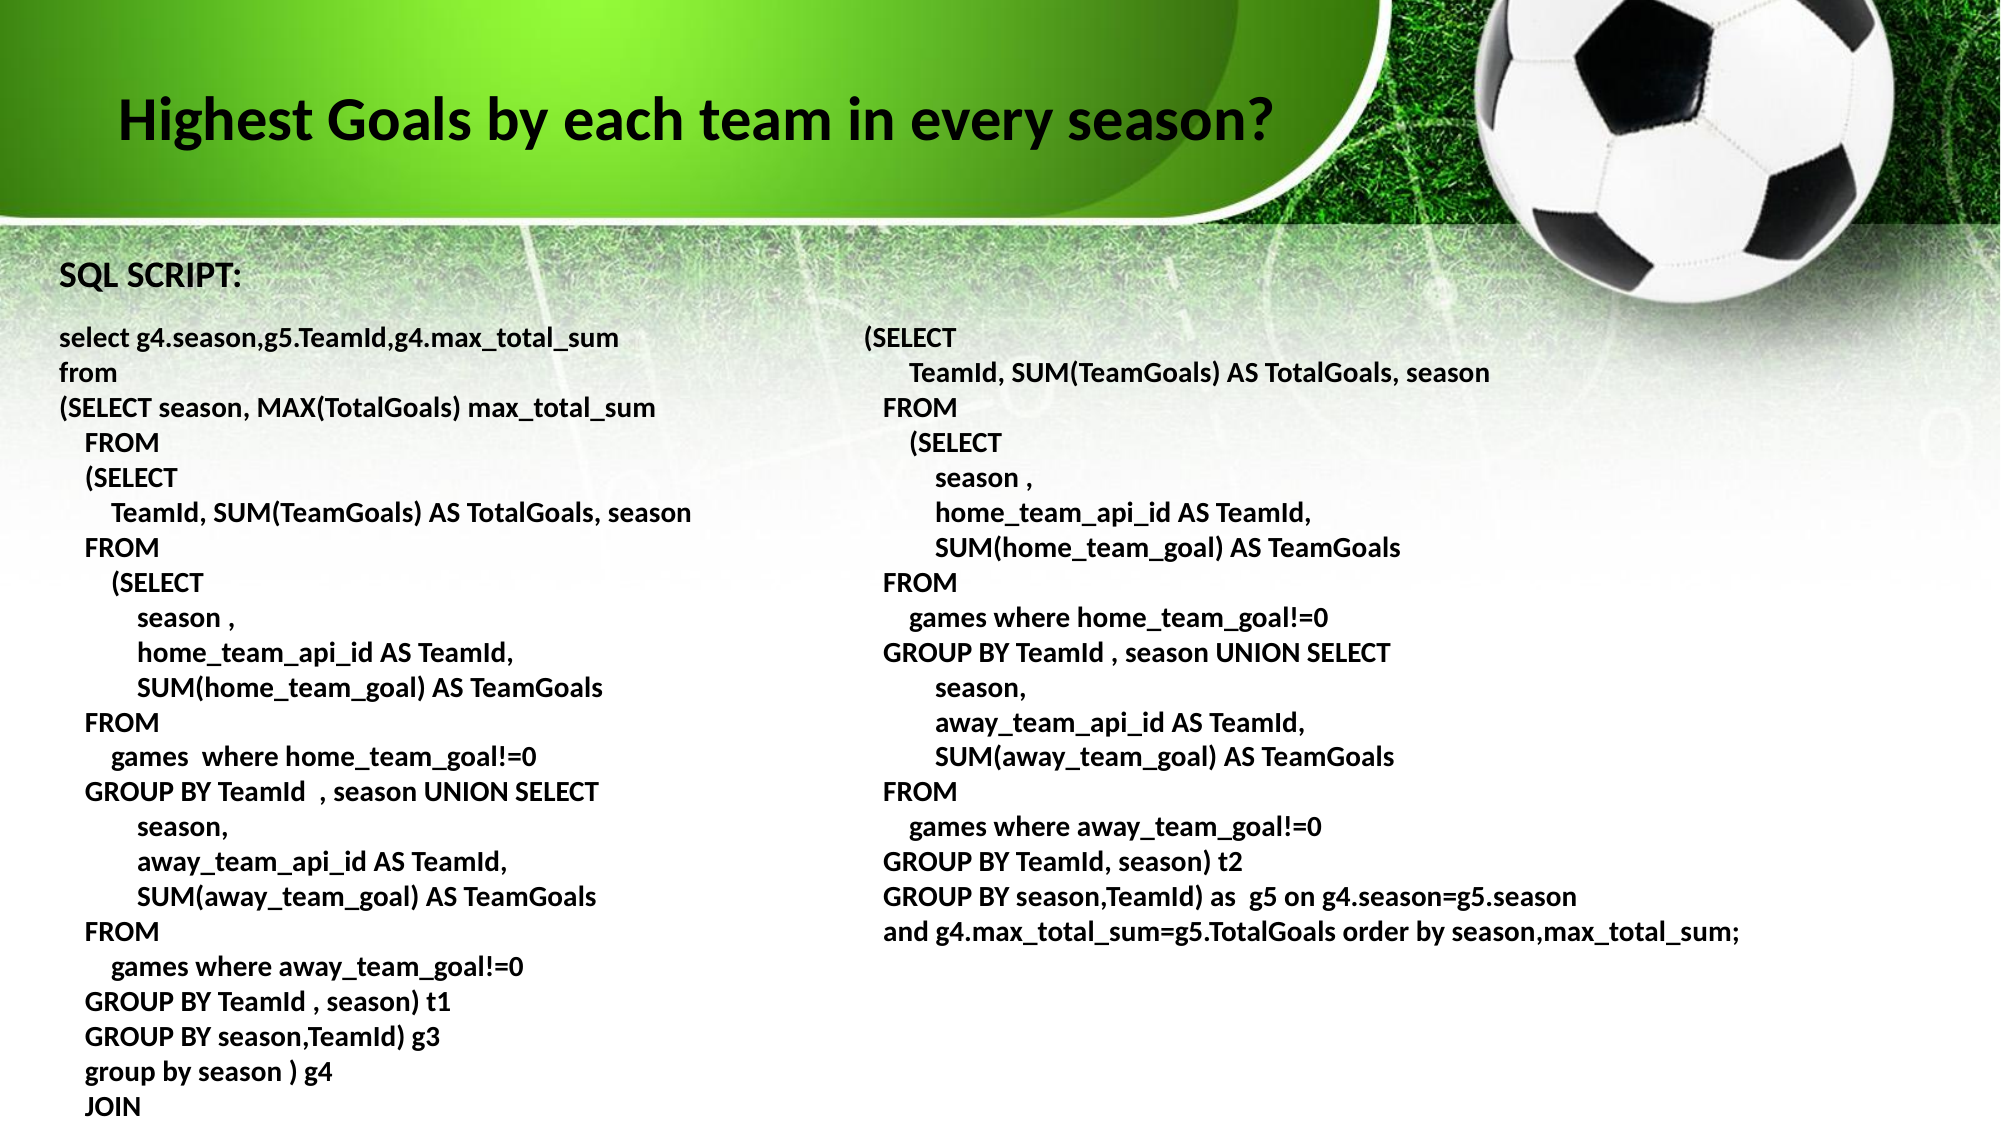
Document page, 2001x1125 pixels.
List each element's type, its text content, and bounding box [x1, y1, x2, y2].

picture [0, 0, 2001, 1125]
text_box SQL SCRIPT: [44, 242, 725, 303]
text_box select g4.season,g5.TeamId,g4.max_total_sum from (SELECT season, MAX(TotalGoals) max_total_sum FROM (SELECT TeamId, SUM(TeamGoals) AS TotalGoals, season FROM (SELECT season , home_team_api_id AS TeamId, SUM(home_team_goal) AS TeamGoals FROM games where home_team_goal!=0 GROUP BY TeamId , season UNION SELECT season, away_team_api_id AS TeamId, SUM(away_team_goal) AS TeamGoals FROM games where away_team_goal!=0 GROUP BY TeamId , season) t1 GROUP BY season,TeamId) g3 group by season ) g4 JOIN [44, 303, 1197, 1125]
text_box (SELECT TeamId, SUM(TeamGoals) AS TotalGoals, season FROM (SELECT season , home_team_api_id AS TeamId, SUM(home_team_goal) AS TeamGoals FROM games where home_team_goal!=0 GROUP BY TeamId , season UNION SELECT season, away_team_api_id AS TeamId, SUM(away_team_goal) AS TeamGoals FROM games where away_team_goal!=0 GROUP BY TeamId, season) t2 GROUP BY season,TeamId) as g5 on g4.season=g5.season and g4.max_total_sum=g5.TotalGoals order by season,max_total_sum; [842, 303, 1791, 1108]
text_box Highest Goals by each team in every season? [0, 70, 1293, 157]
